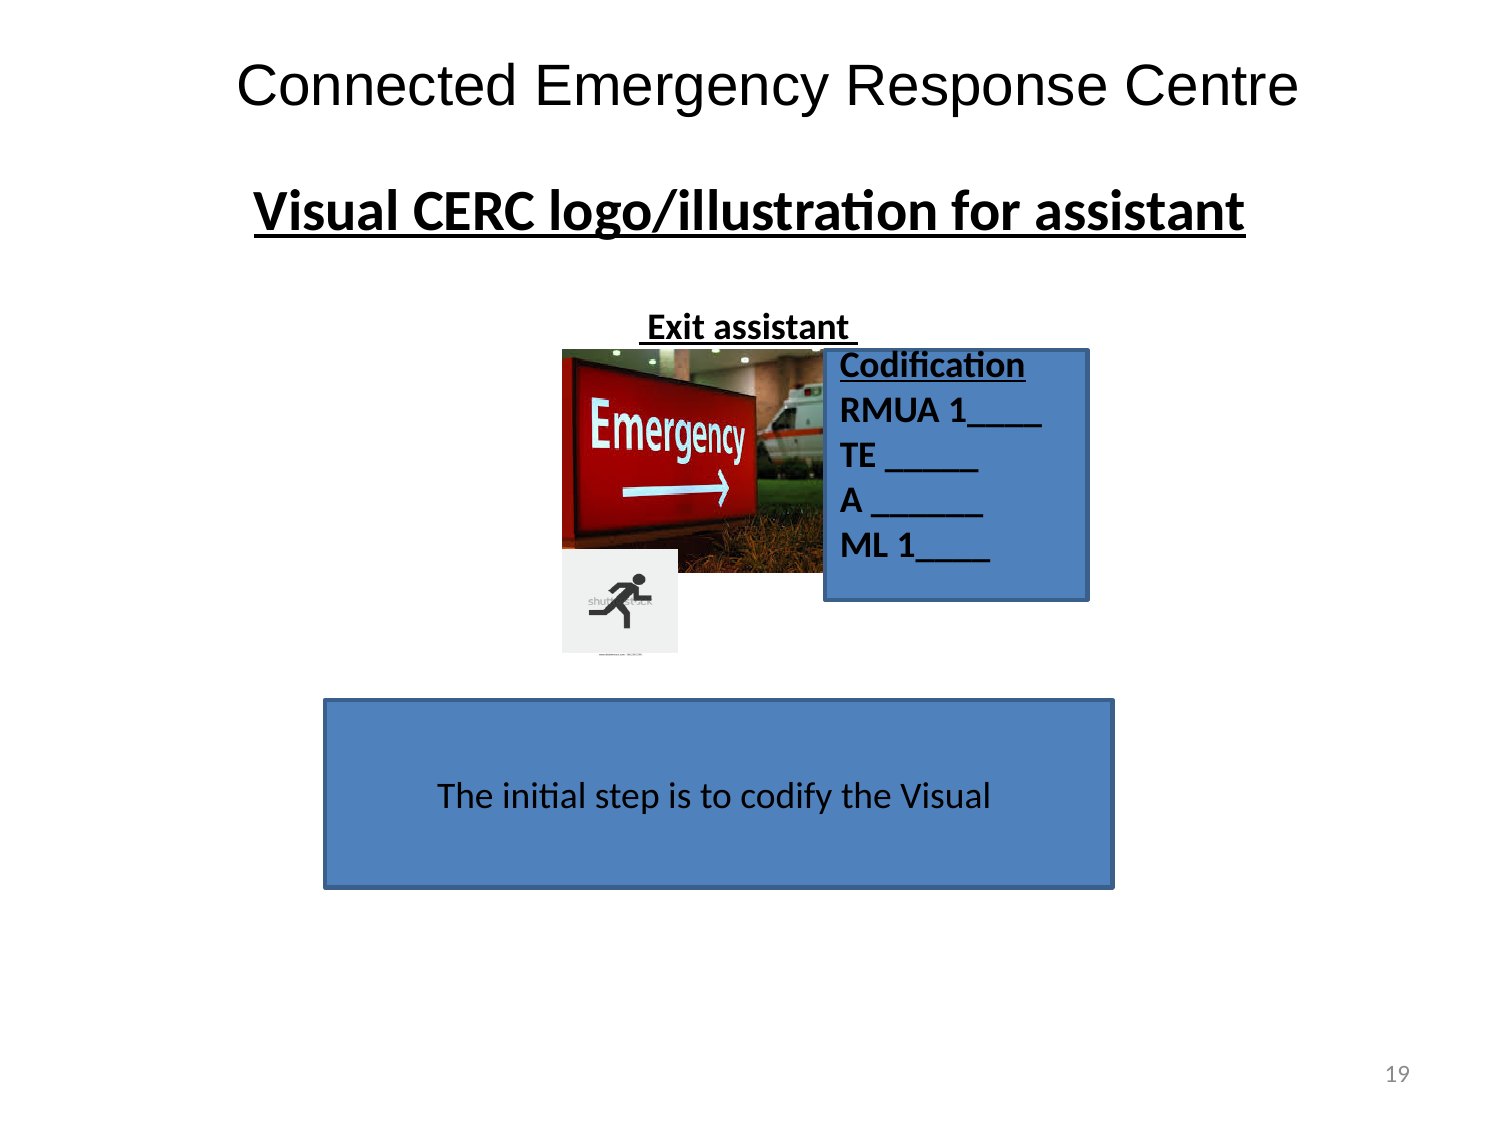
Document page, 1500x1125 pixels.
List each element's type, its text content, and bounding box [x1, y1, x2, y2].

picture [562, 349, 823, 656]
list Visual CERC logo/illustration for assistant Exit assistant [75, 164, 1425, 1041]
title Connected Emergency Response Centre [93, 0, 1444, 164]
text_box Codification RMUA 1____ TE _____ A ______ ML 1____ [823, 348, 1090, 602]
slide_number 19 [1074, 1042, 1425, 1103]
text_box The initial step is to codify the Visual [323, 698, 1115, 890]
